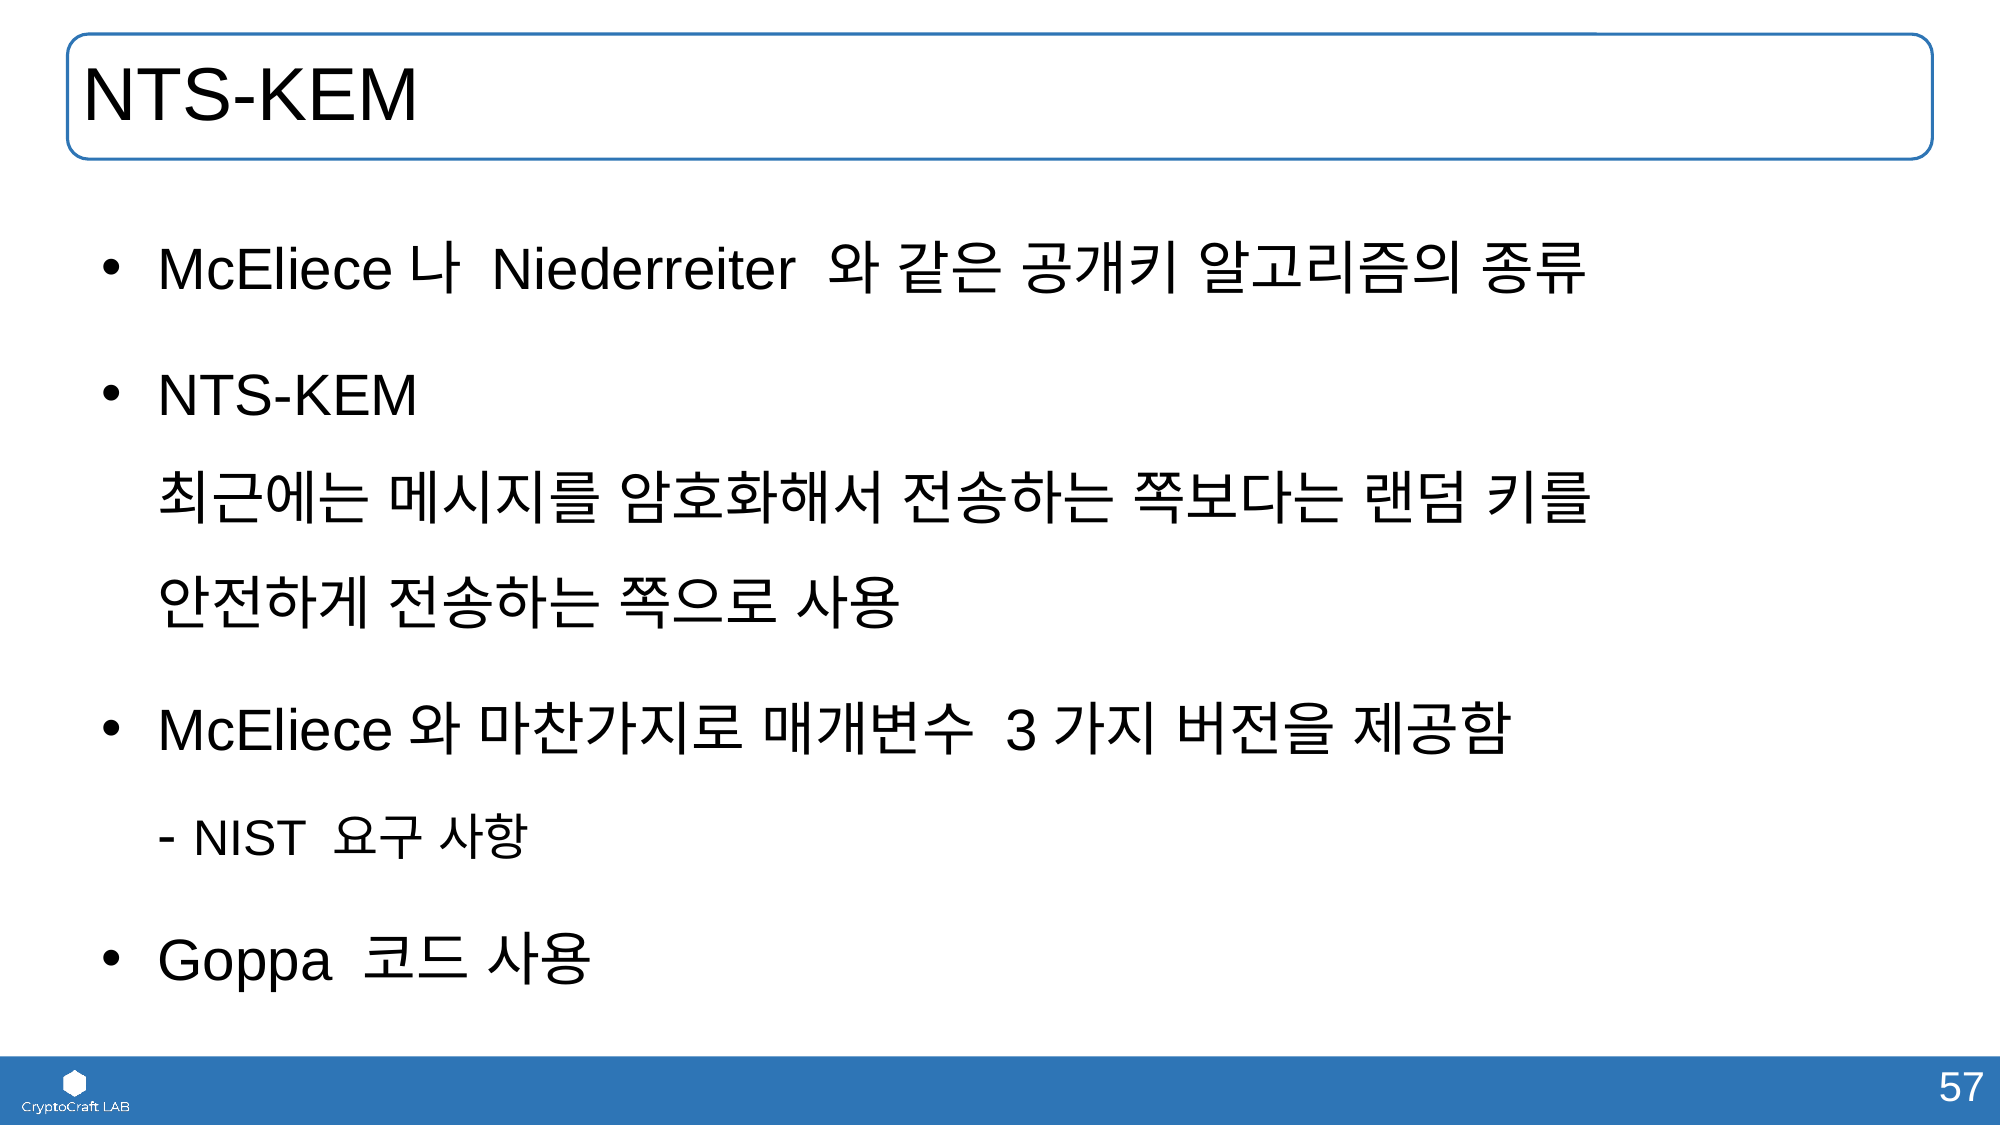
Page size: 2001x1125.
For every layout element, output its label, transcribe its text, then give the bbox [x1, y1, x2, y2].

title NTS-KEM [67, 34, 1933, 160]
picture [13, 1061, 138, 1123]
list McEliece나 Niederreiter 와 같은 공개키 알고리즘의 종류 NTS-KEM 최근에는 메시지를 암호화해서 전송하는 쪽보다는 랜덤 키를 안전하게 전송하는 쪽으로 사용 McEliece와 마찬가지로 매개변수 3가지 버전을 제공함 - NIST 요구 사항 Goppa 코드 사용 [67, 189, 1933, 1019]
